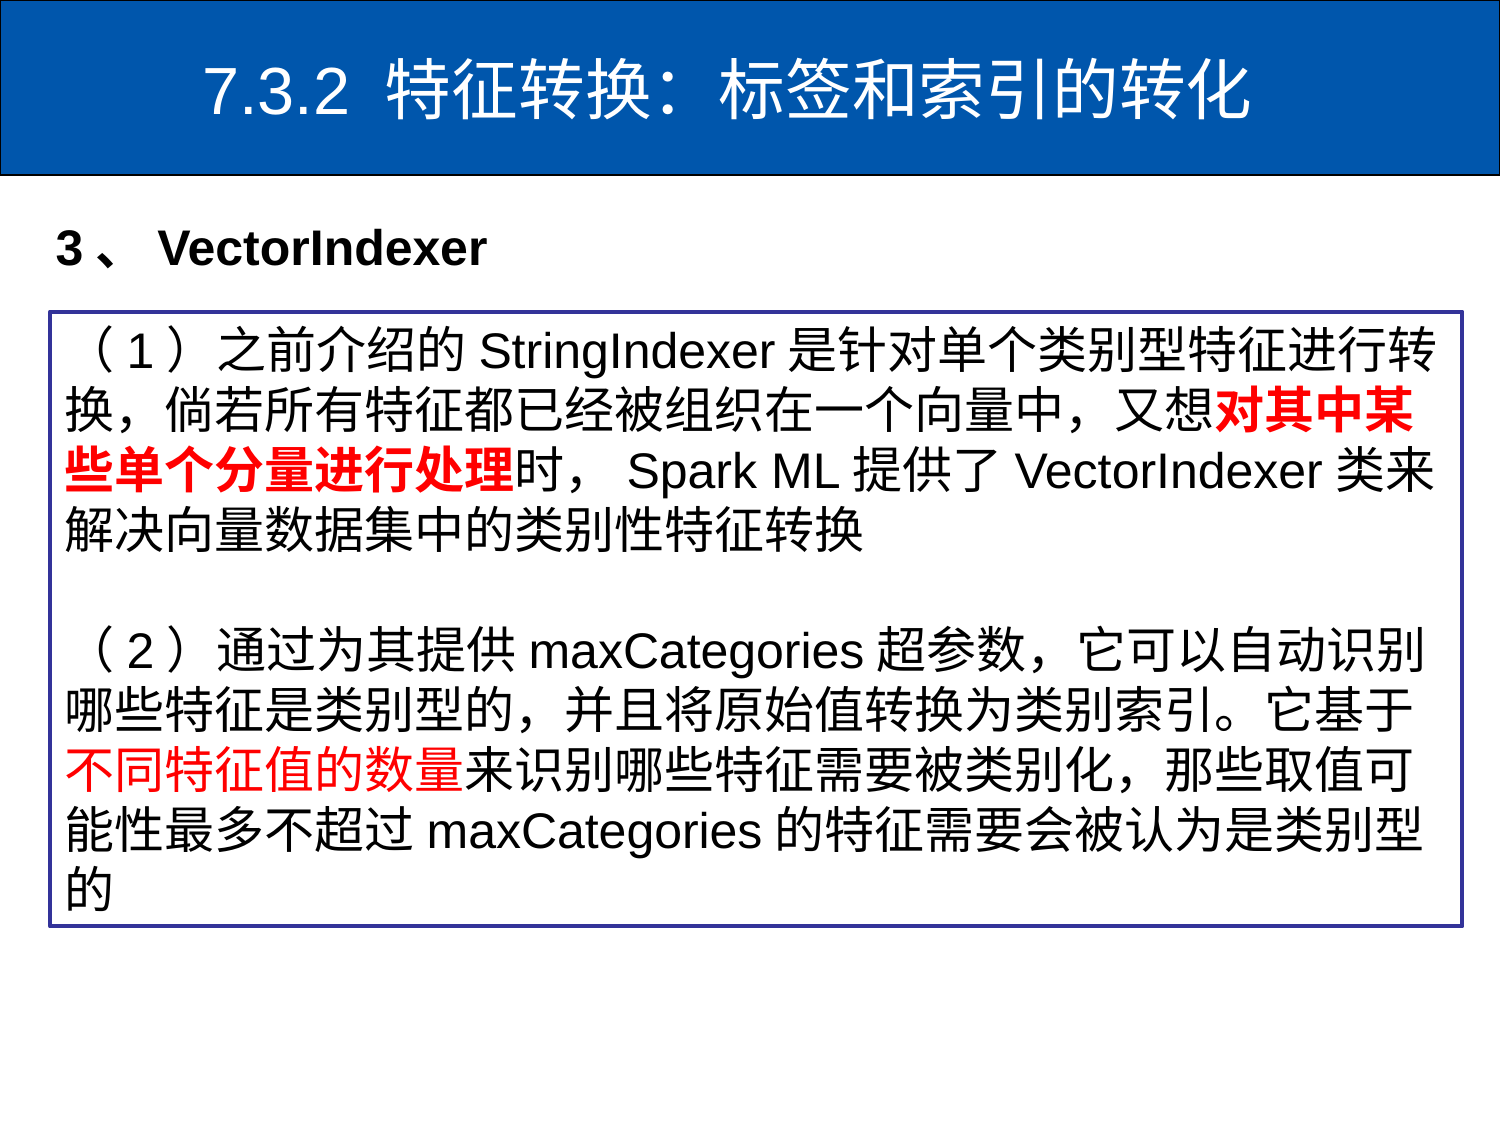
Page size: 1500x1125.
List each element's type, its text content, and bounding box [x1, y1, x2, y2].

text_box 3、VectorIndexer [40, 208, 503, 283]
text_box （1）之前介绍的StringIndexer是针对单个类别型特征进行转换，倘若所有特征都已经被组织在一个向量中，又想对其中某些单个分量进行处理时，Spark ML提供了VectorIndexer类来解决向量数据集中的类别性特征转换 （2）通过为其提供maxCategories超参数，它可以自动识别哪些特征是类别型的，并且将原始值转换为类别索引。它基于不同特征值的数量来识别哪些特征需要被类别化，那些取值可能性最多不超过maxCategories的特征需要会被认为是类别型的 [48, 310, 1464, 928]
title 7.3.2 特征转换：标签和索引的转化 [187, 12, 1500, 163]
